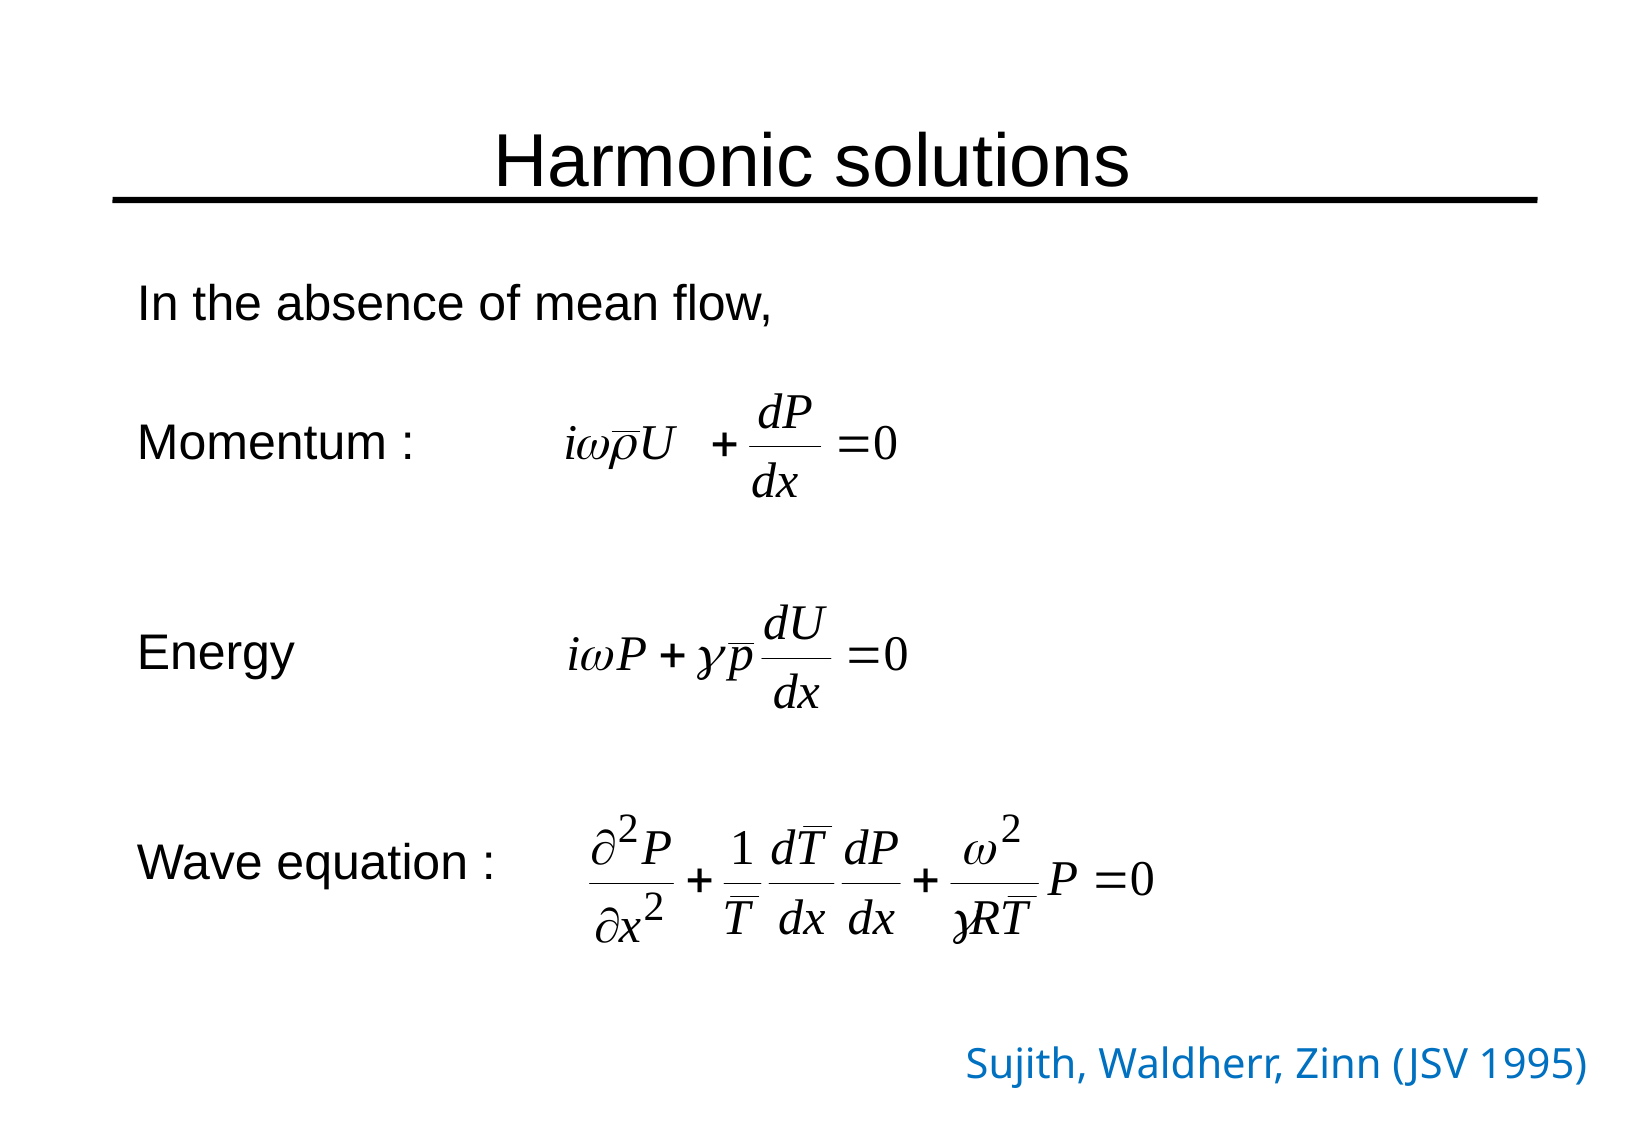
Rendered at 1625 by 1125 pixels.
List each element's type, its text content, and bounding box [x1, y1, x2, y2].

text_box Sujith, Waldherr, Zinn (JSV 1995) [950, 1029, 1603, 1095]
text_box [564, 595, 911, 715]
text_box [585, 805, 1159, 951]
title Harmonic solutions [121, 62, 1503, 250]
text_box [561, 384, 902, 526]
list In the absence of mean flow, Momentum : Energy Wave equation : [121, 262, 1503, 938]
